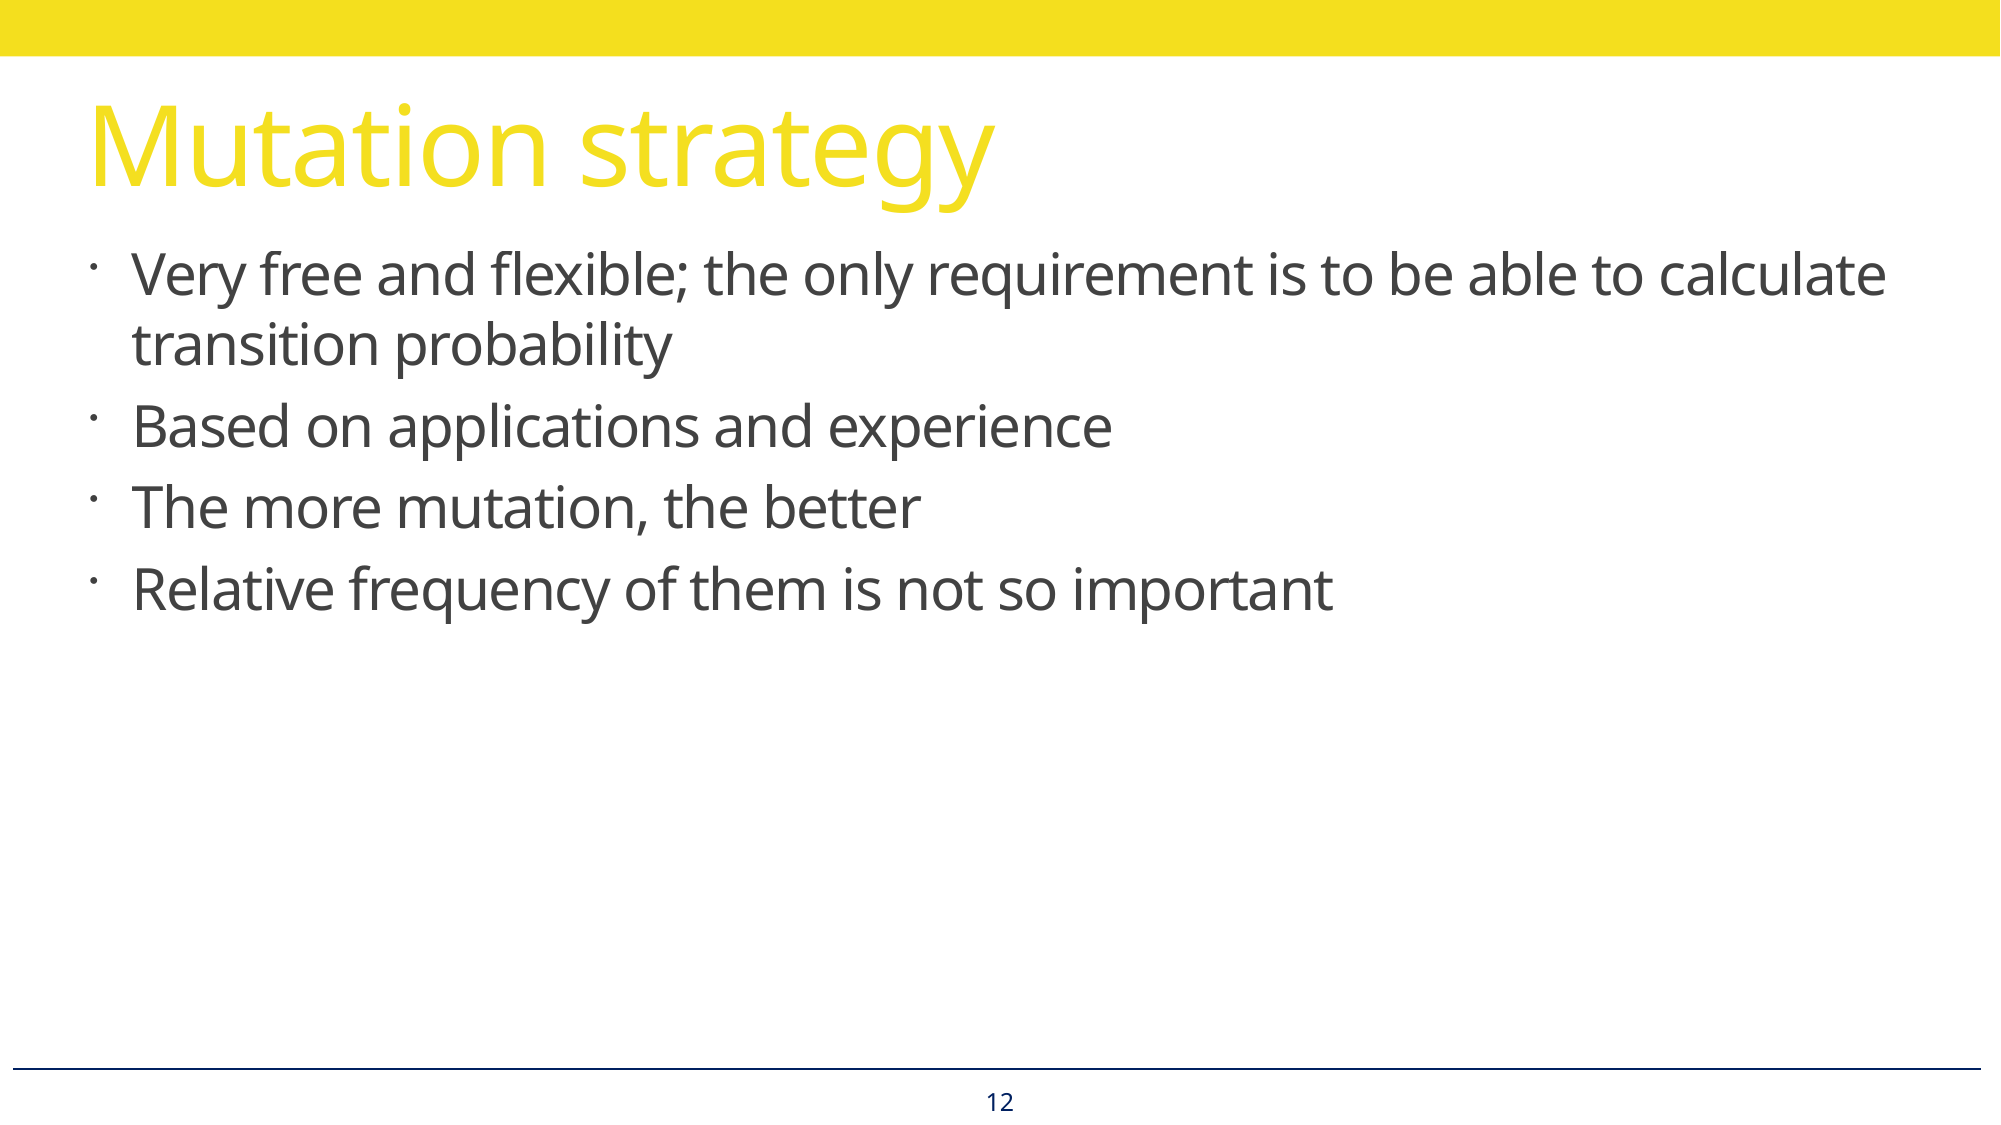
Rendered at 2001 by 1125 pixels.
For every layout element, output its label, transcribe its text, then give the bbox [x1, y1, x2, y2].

title Mutation strategy [85, 89, 1915, 212]
slide_number 12 [916, 1078, 1084, 1125]
list Very free and flexible; the only requirement is to be able to calculate transition probability Based on applications and experience The more mutation, the better Relative frequency of them is not so important [85, 237, 1915, 1049]
